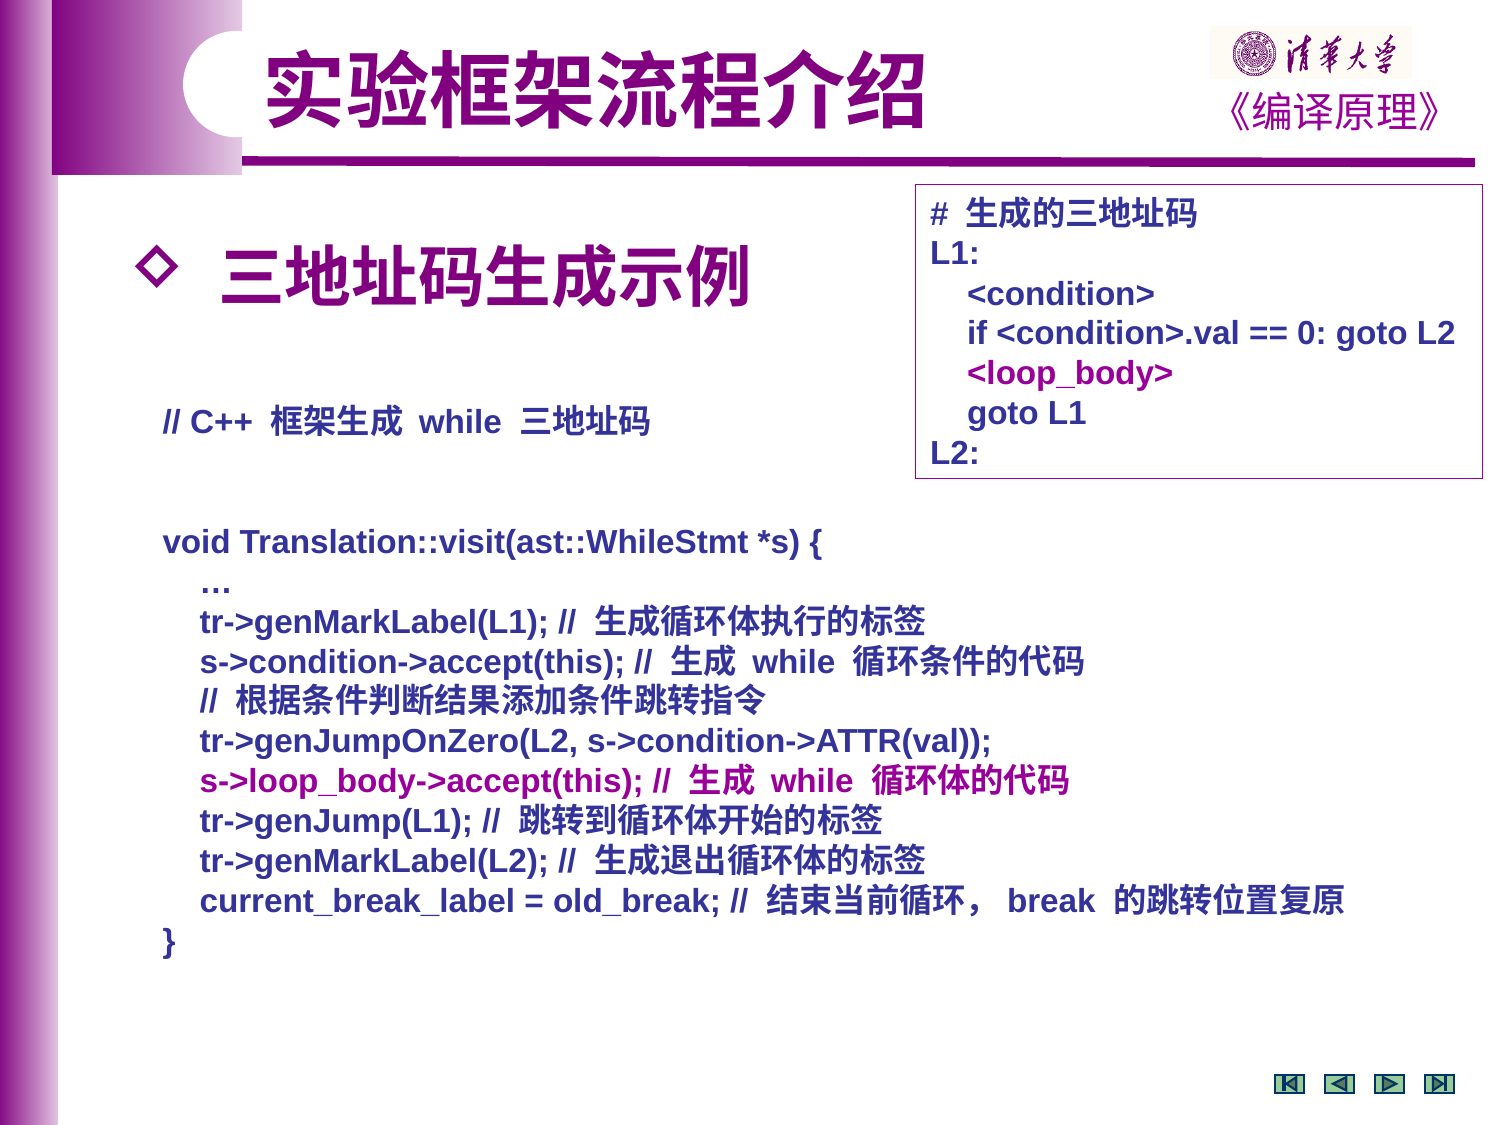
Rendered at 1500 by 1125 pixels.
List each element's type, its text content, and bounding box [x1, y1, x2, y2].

text_box // C++ 框架生成 while 三地址码 void Translation::visit(ast::WhileStmt *s) { … tr->genMarkLabel(L1); // 生成循环体执行的标签 s->condition->accept(this); // 生成 while 循环条件的代码 // 根据条件判断结果添加条件跳转指令 tr->genJumpOnZero(L2, s->condition->ATTR(val)); s->loop_body->accept(this); // 生成 while 循环体的代码 tr->genJump(L1); // 跳转到循环体开始的标签 tr->genMarkLabel(L2); // 生成退出循环体的标签 current_break_label = old_break; // 结束当前循环，break 的跳转位置复原 } [147, 352, 1500, 967]
text_box [1324, 1074, 1355, 1093]
picture [1210, 26, 1412, 79]
text_box # 生成的三地址码 L1: <condition> if <condition>.val == 0: goto L2 <loop_body> goto L1 L2: [915, 184, 1483, 479]
text_box [1374, 1074, 1405, 1093]
text_box [1424, 1074, 1455, 1093]
text_box 实验框架流程介绍 [248, 31, 1105, 146]
text_box [1274, 1074, 1305, 1093]
text_box 三地址码生成示例 [112, 227, 915, 322]
